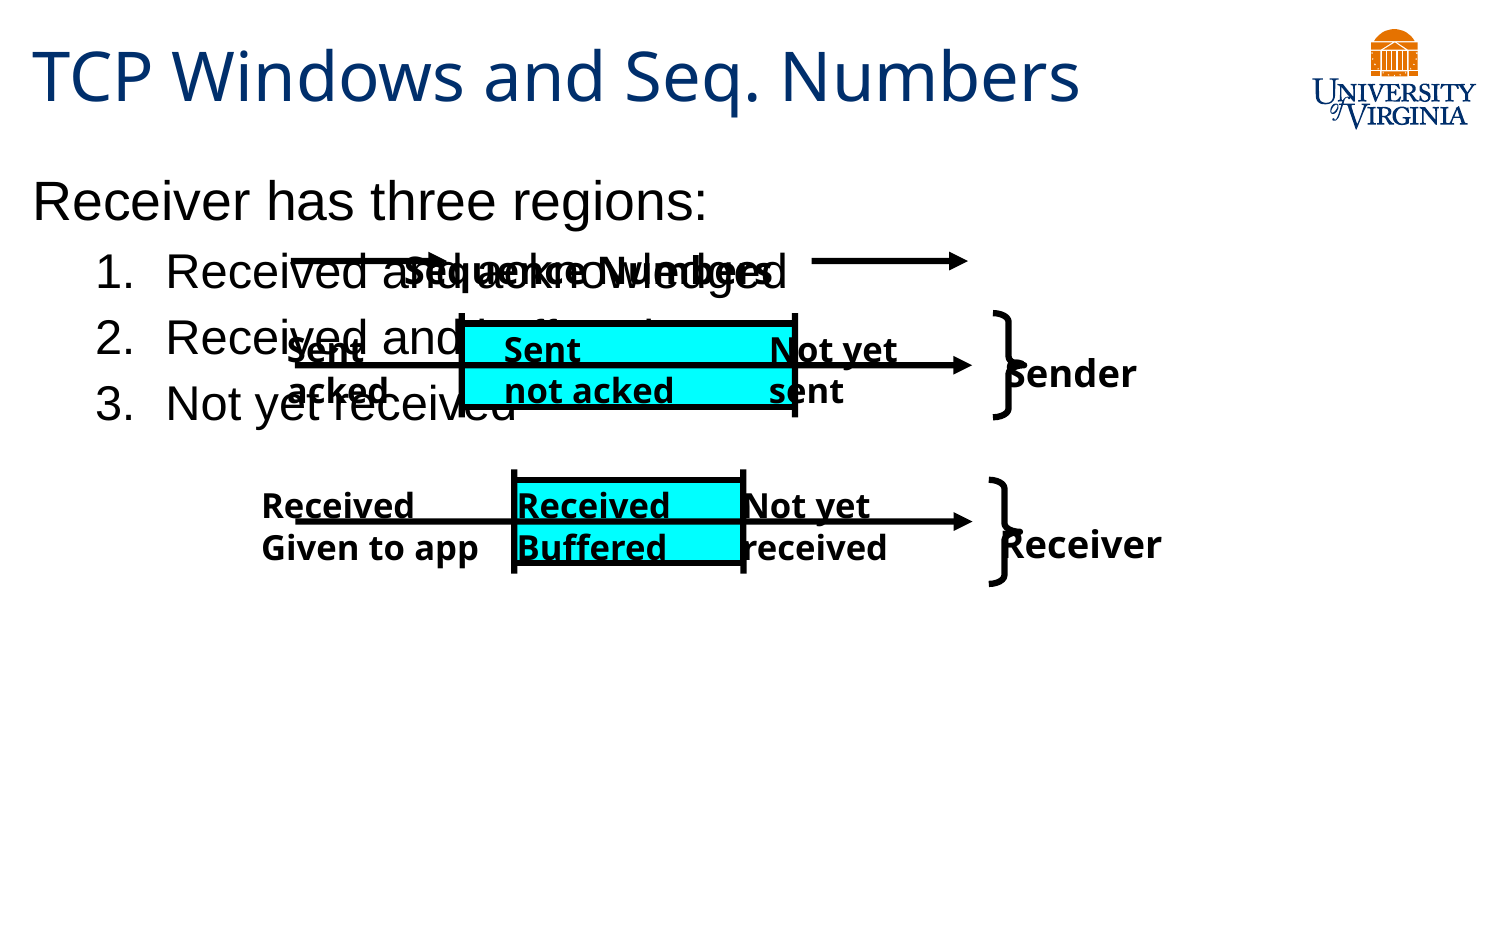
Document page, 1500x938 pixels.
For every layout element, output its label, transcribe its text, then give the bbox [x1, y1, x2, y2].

title TCP Windows and Seq. Numbers [17, 14, 1297, 145]
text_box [290, 240, 1186, 418]
list Receiver has three regions: Received and acknowledged Received and buffered Not yet received [17, 157, 1483, 845]
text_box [290, 469, 1210, 584]
